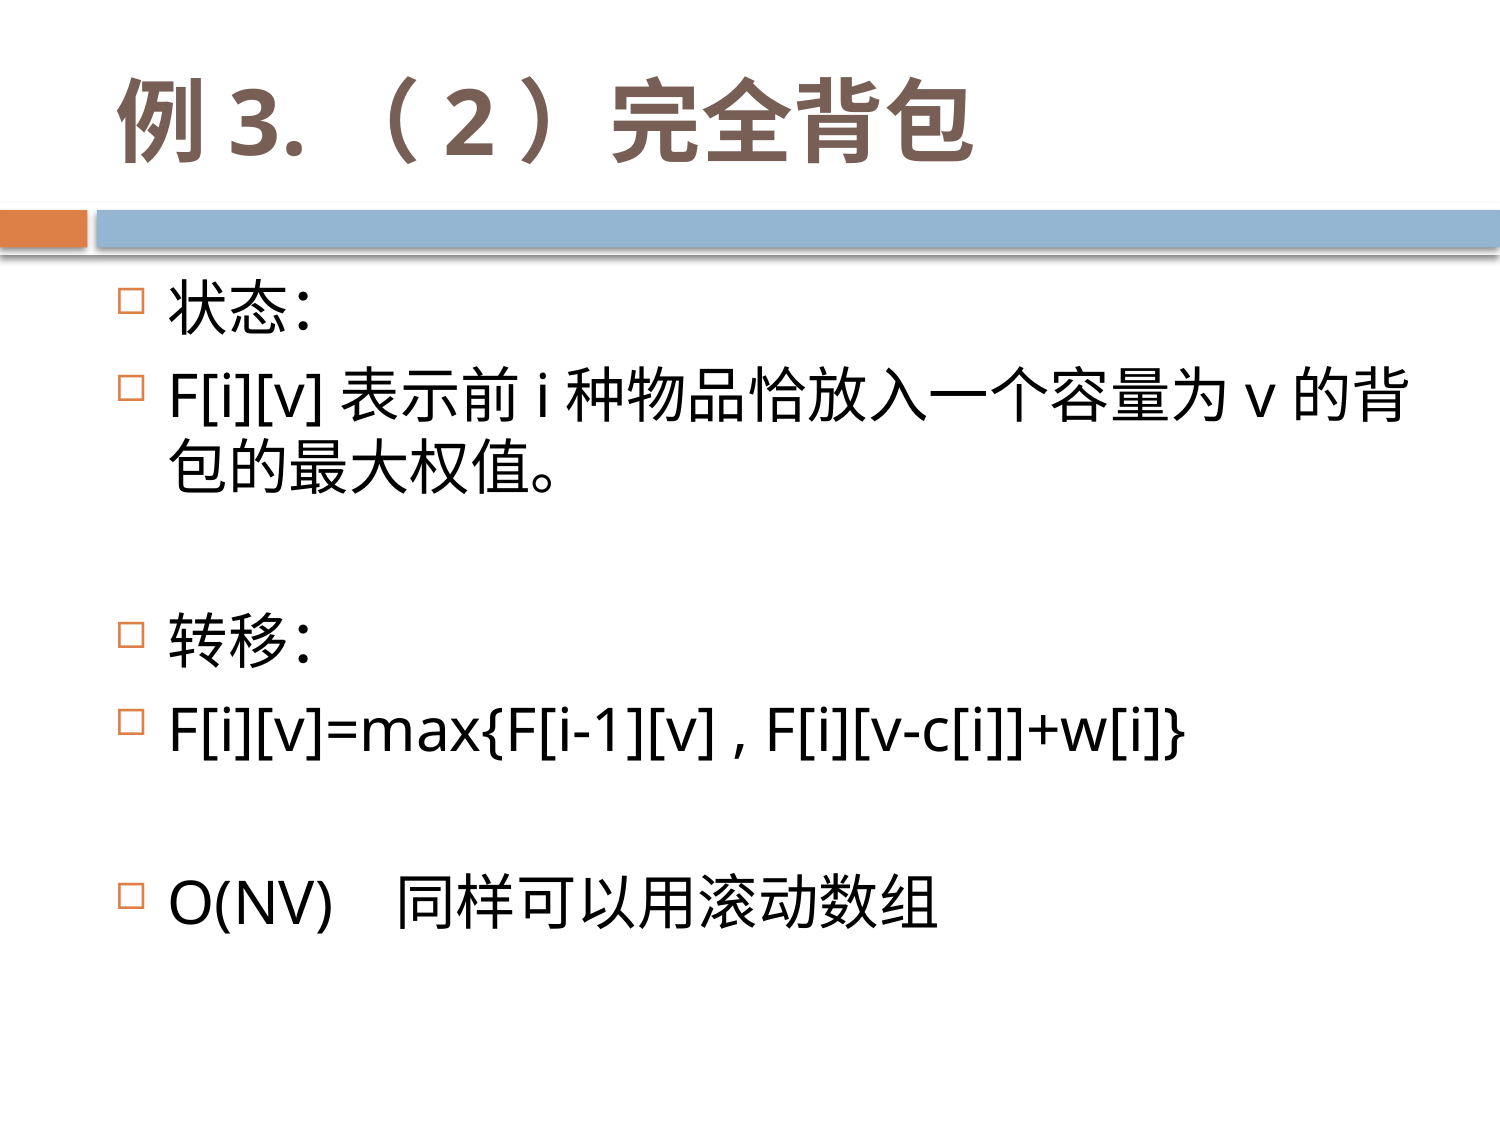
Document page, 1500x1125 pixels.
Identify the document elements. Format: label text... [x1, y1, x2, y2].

title 例3.（2）完全背包 [100, 37, 1438, 200]
list 状态： F[i][v]表示前i种物品恰放入一个容量为v的背包的最大权值。 转移： F[i][v]=max{F[i-1][v] , F[i][v-c[i]]+w[i]} O(NV) 同样可以用滚动数组 [100, 262, 1438, 1000]
